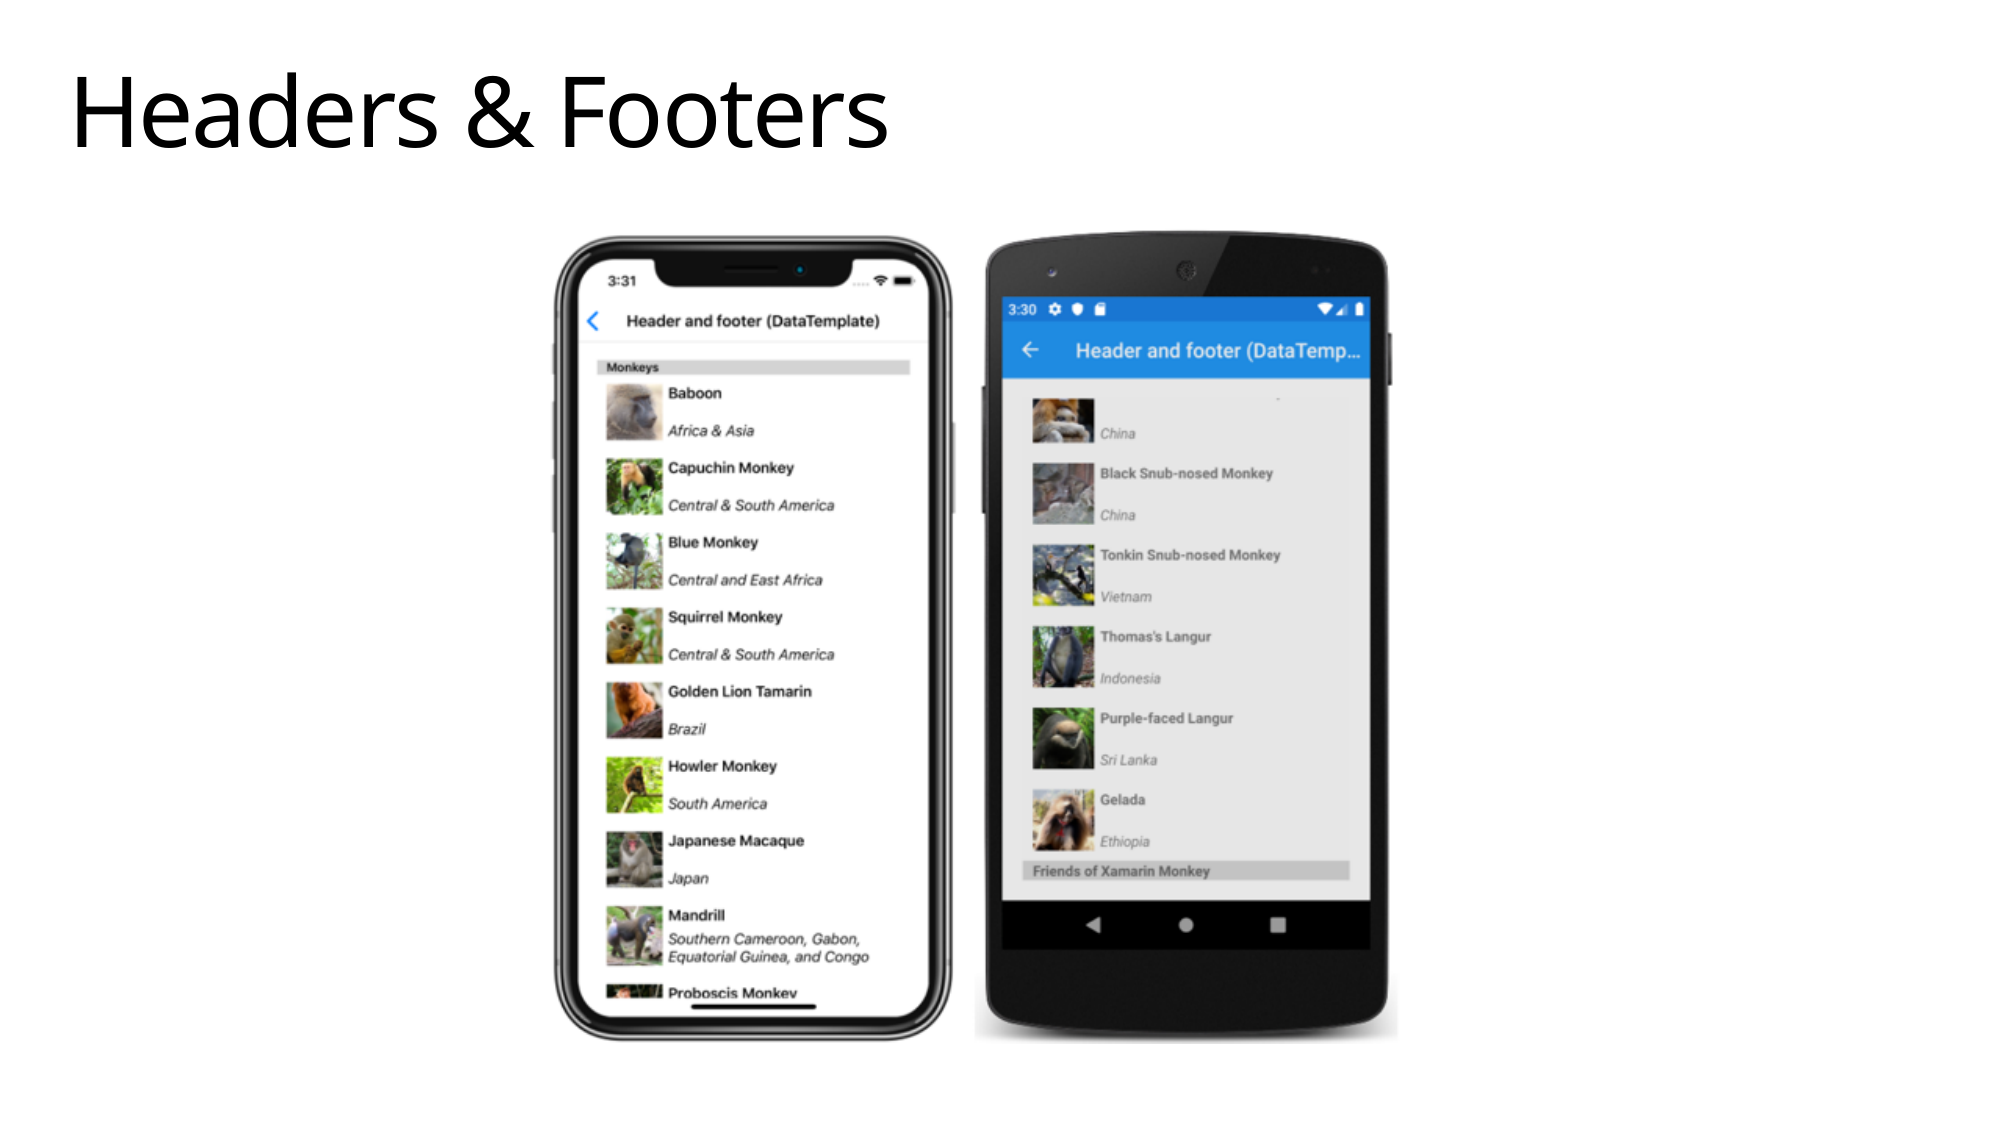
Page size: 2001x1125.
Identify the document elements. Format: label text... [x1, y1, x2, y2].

title Headers & Footers [44, 47, 1957, 196]
picture [515, 216, 1435, 1044]
